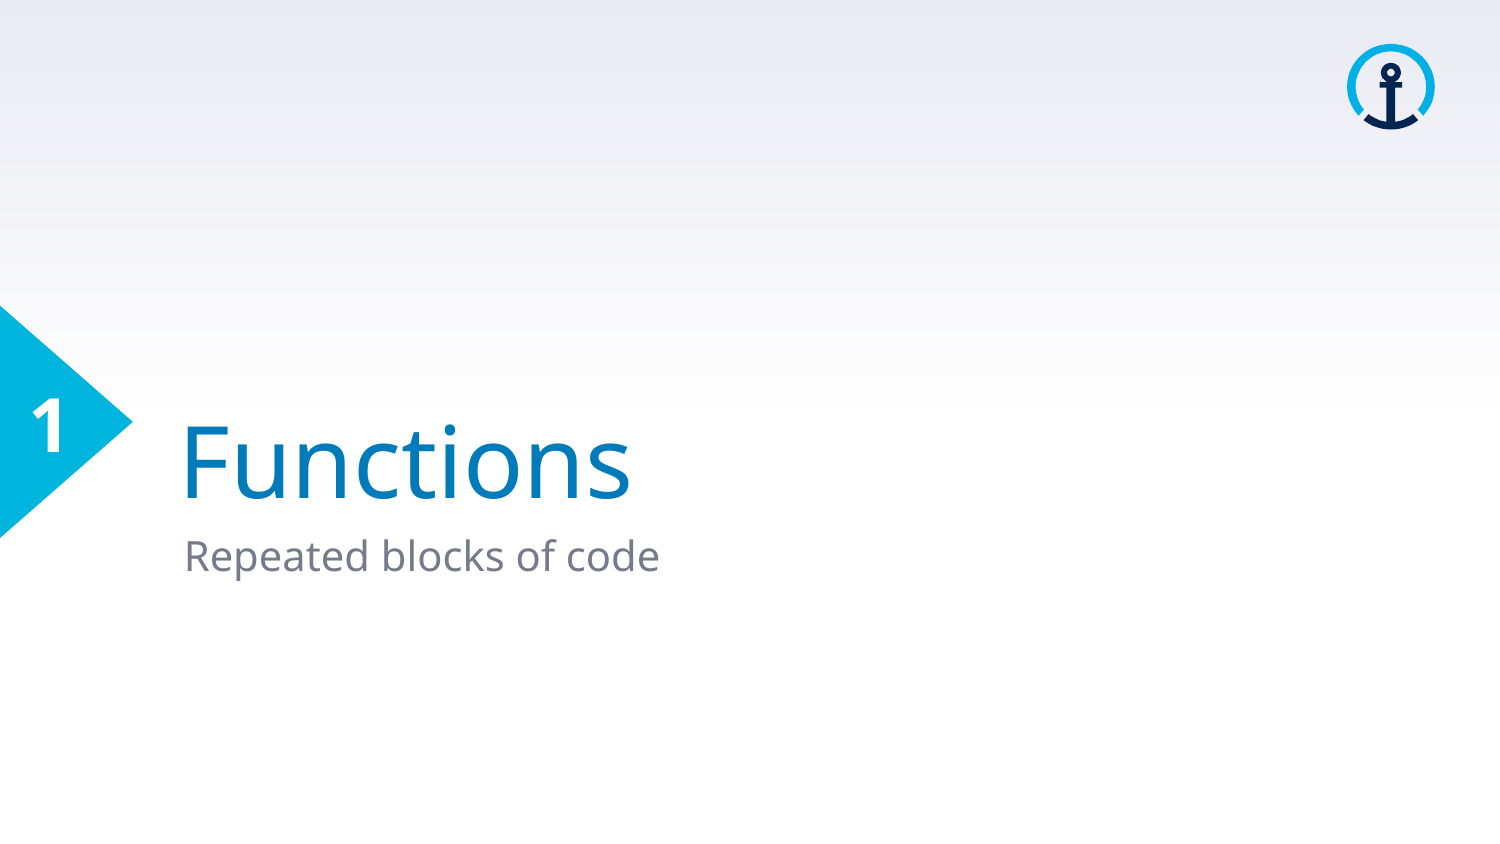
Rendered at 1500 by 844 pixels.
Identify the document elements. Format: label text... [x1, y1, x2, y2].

text_box 1 [0, 306, 100, 540]
subtitle Repeated blocks of code [183, 524, 951, 588]
title Functions [178, 327, 1069, 518]
